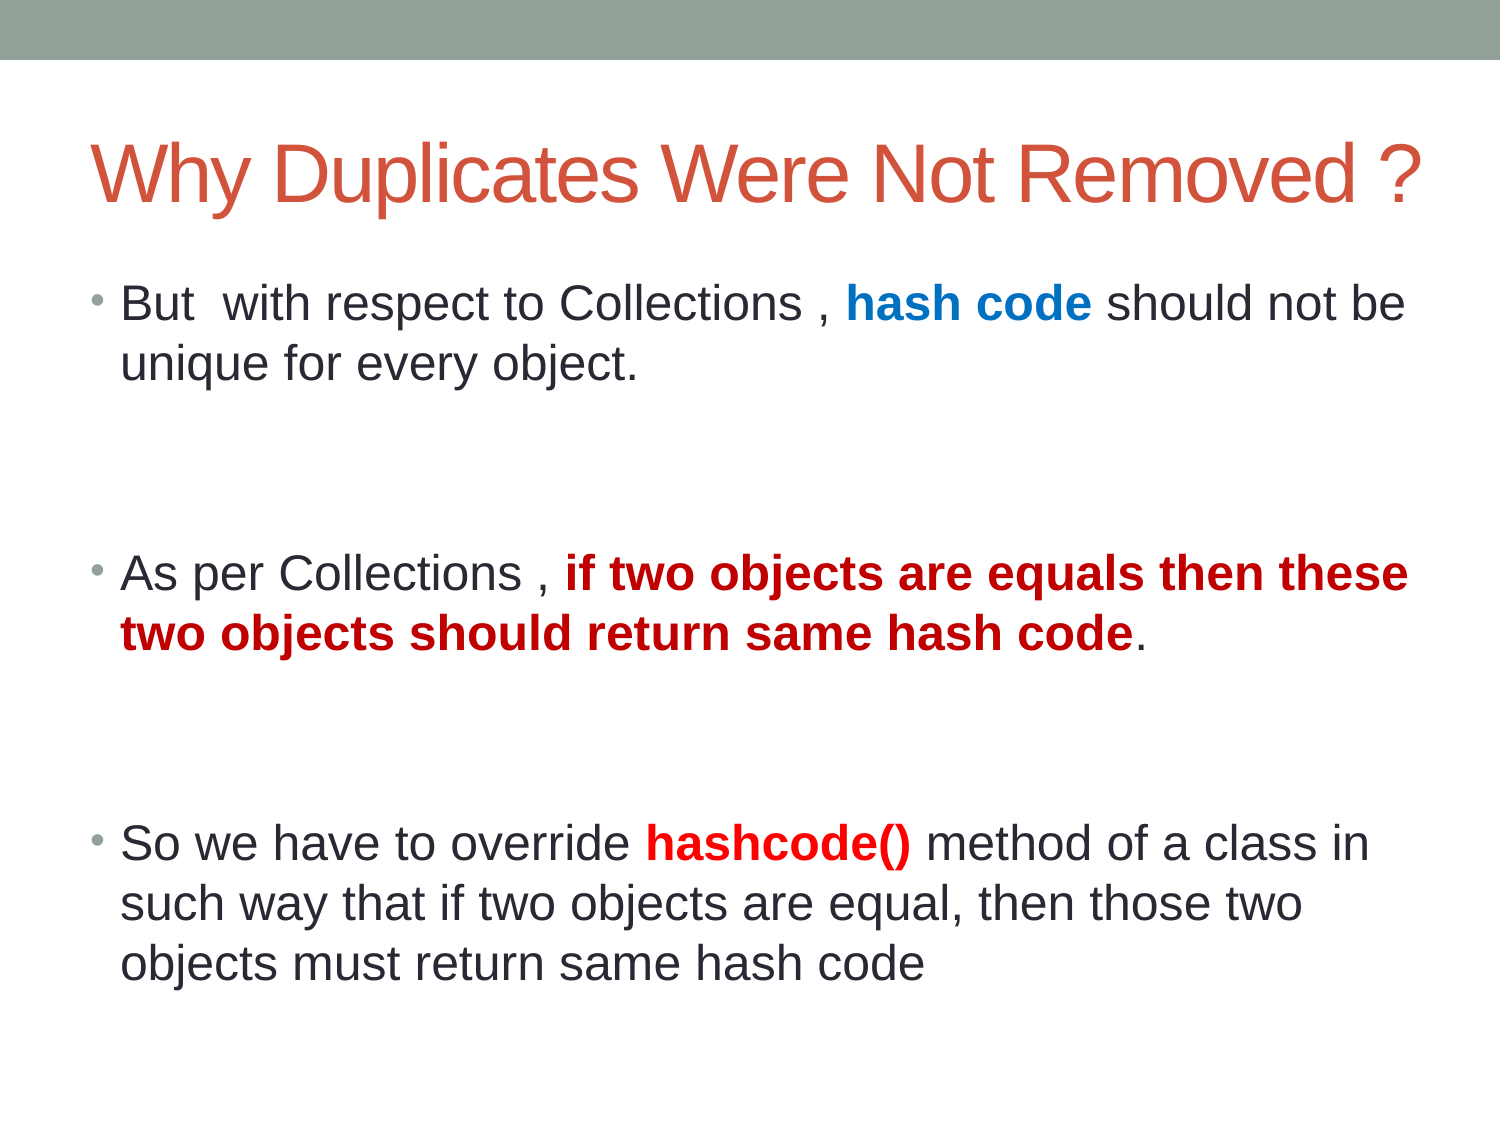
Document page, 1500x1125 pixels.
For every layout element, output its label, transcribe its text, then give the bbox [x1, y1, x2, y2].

list But with respect to Collections , hash code should not be unique for every object. As per Collections , if two objects are equals then these two objects should return same hash code. So we have to override hashcode() method of a class in such way that if two objects are equal, then those two objects must return same hash code [75, 262, 1425, 1063]
title Why Duplicates Were Not Removed ? [75, 87, 1454, 250]
